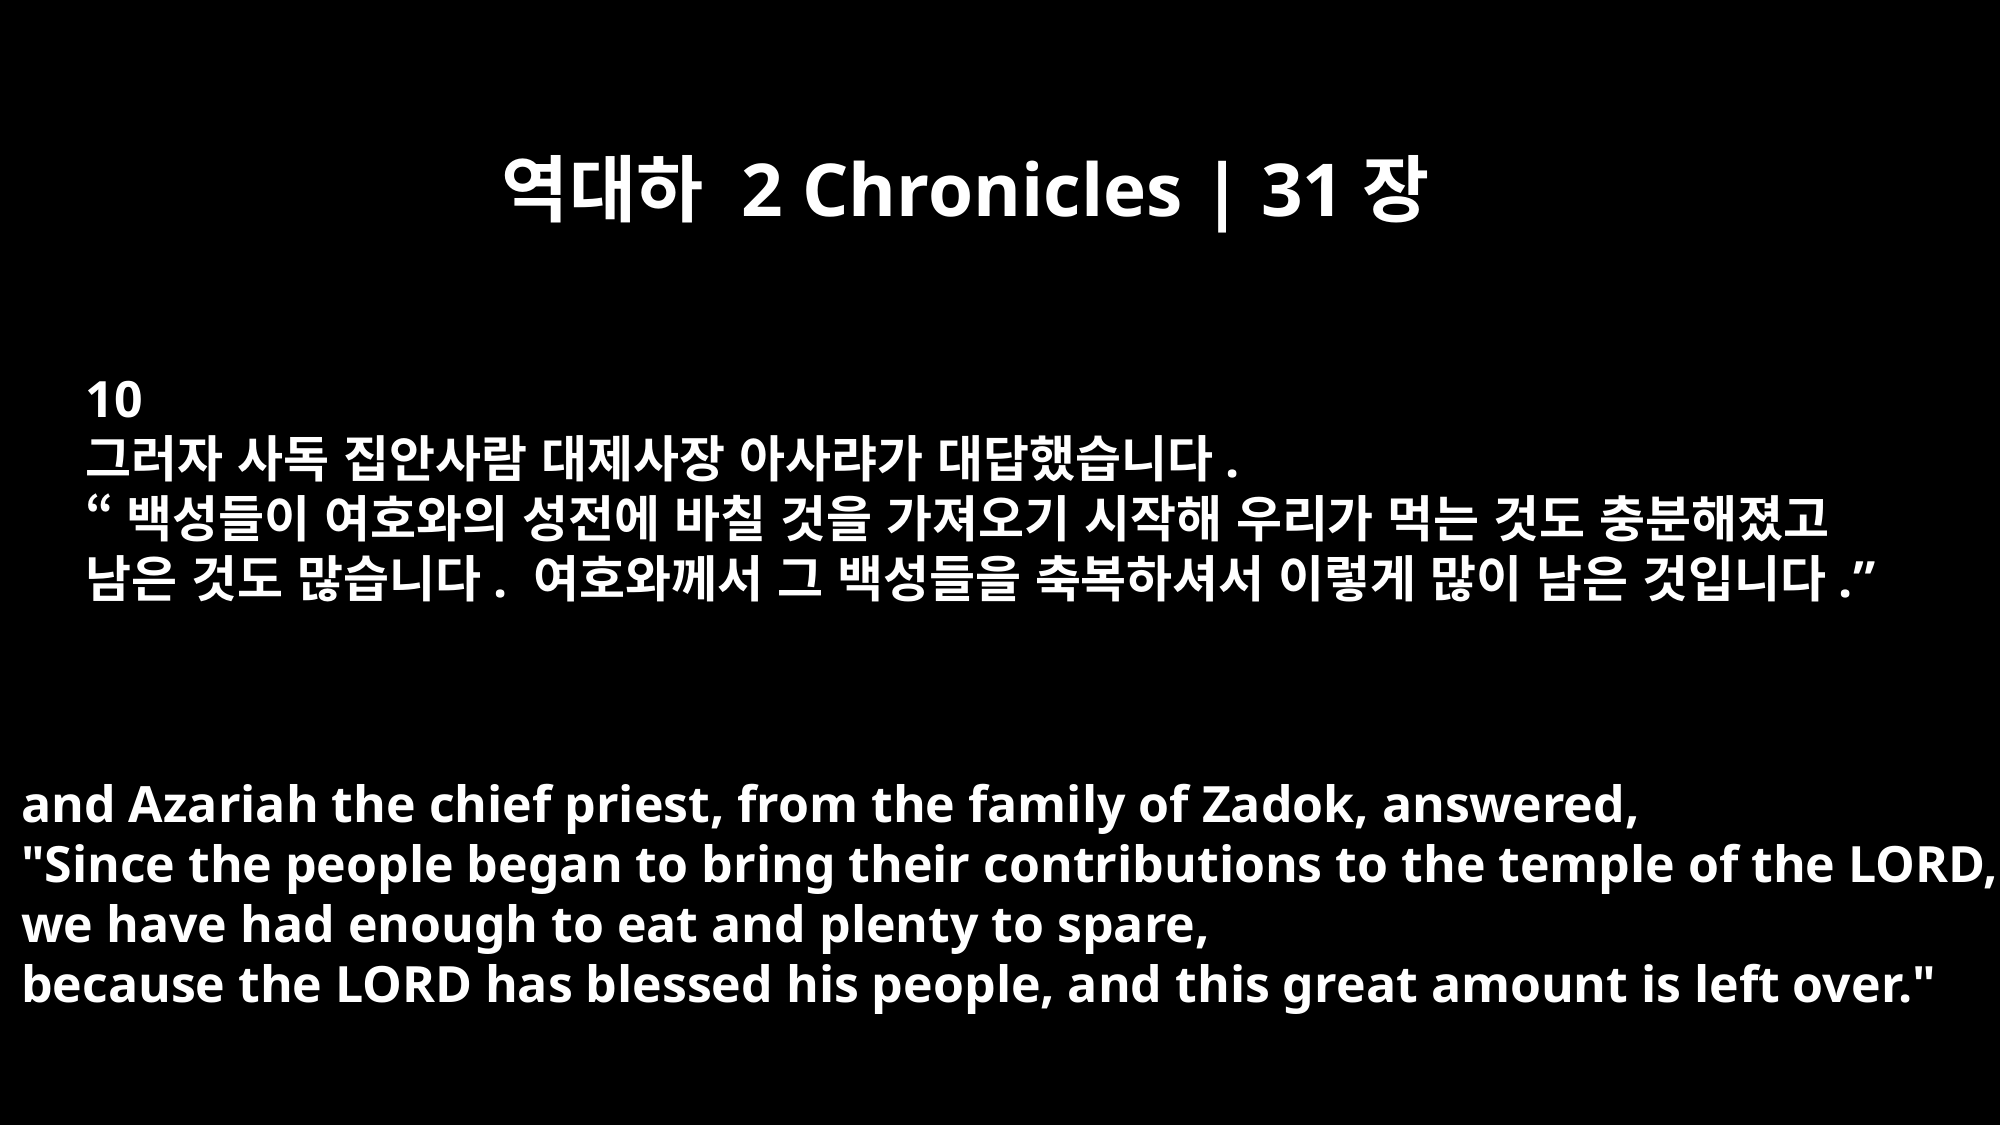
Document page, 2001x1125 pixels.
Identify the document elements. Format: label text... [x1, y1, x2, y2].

text_box 10 그러자 사독 집안사람 대제사장 아사랴가 대답했습니다. “백성들이 여호와의 성전에 바칠 것을 가져오기 시작해 우리가 먹는 것도 충분해졌고 남은 것도 많습니다. 여호와께서 그 백성들을 축복하셔서 이렇게 많이 남은 것입니다.” [71, 359, 1891, 615]
text_box and Azariah the chief priest, from the family of Zadok, answered, "Since the people began to bring their contributions to the temple of the LORD, we have had enough to eat and plenty to spare, because the LORD has blessed his people, and this great amount is left over." [6, 764, 2000, 1020]
text_box 역대하 2 Chronicles | 31장 [487, 136, 1445, 239]
